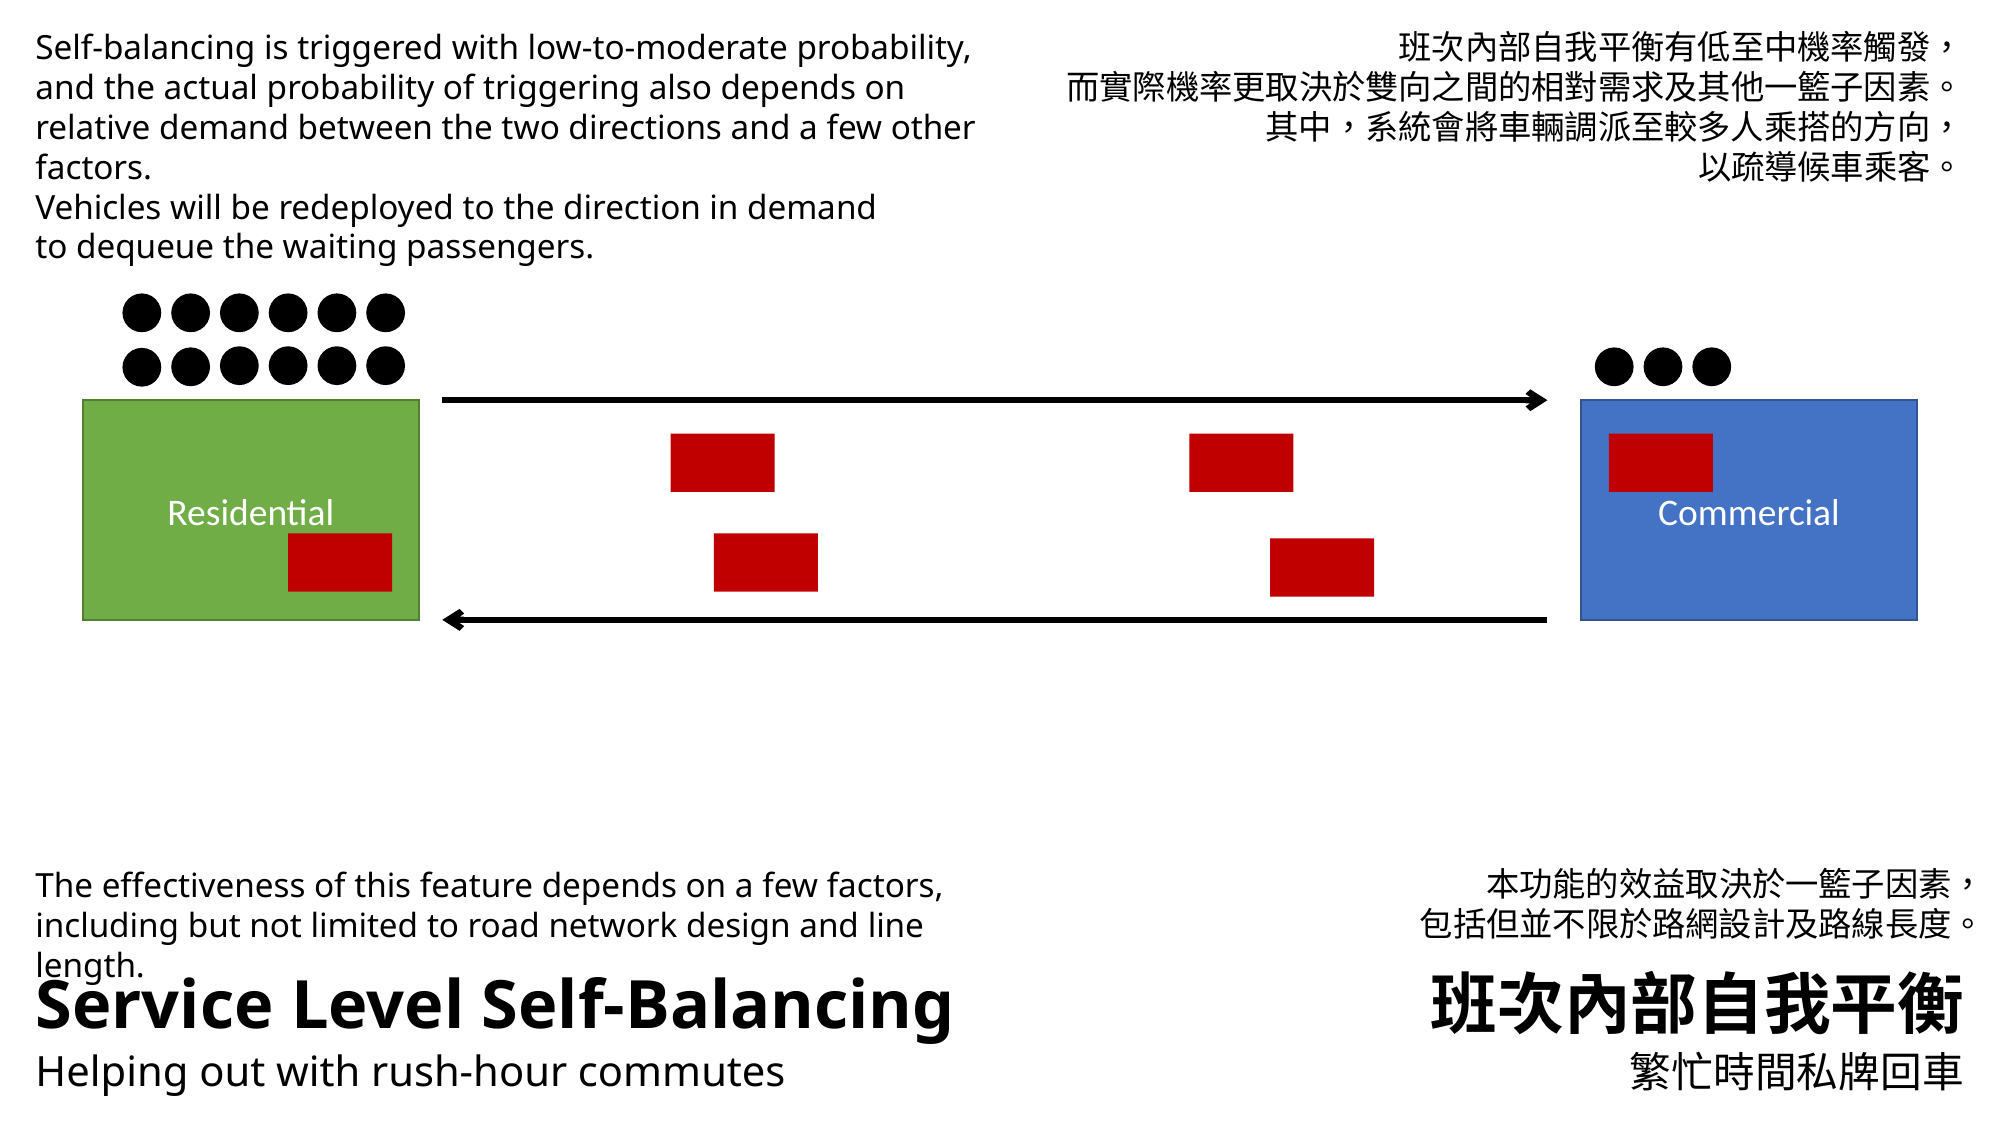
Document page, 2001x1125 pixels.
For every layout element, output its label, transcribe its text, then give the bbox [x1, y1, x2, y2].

text_box [317, 293, 357, 333]
text_box [670, 433, 776, 493]
text_box [268, 346, 308, 386]
text_box Commercial [1580, 399, 1918, 621]
text_box [171, 347, 211, 387]
text_box 班次內部自我平衡有低至中機率觸發， 而實際機率更取決於雙向之間的相對需求及其他一籃子因素。 其中，系統會將車輛調派至較多人乘搭的方向， 以疏導候車乘客。 [963, 18, 1979, 194]
text_box [122, 293, 162, 333]
text_box [1643, 347, 1683, 387]
text_box 本功能的效益取決於一籃子因素， 包括但並不限於路網設計及路線長度。 [984, 855, 2000, 951]
text_box 班次內部自我平衡 [963, 954, 1980, 1049]
text_box [122, 347, 162, 387]
text_box [171, 293, 211, 333]
text_box Helping out with rush-hour commutes [20, 1037, 963, 1103]
text_box [713, 532, 819, 593]
text_box [1594, 347, 1634, 387]
text_box [1692, 347, 1732, 387]
text_box Residential [82, 399, 420, 621]
text_box 繁忙時間私牌回車 [963, 1038, 1979, 1104]
text_box [1269, 537, 1375, 598]
text_box The effectiveness of this feature depends on a few factors, including but not limited to road network design and line length. [20, 857, 1037, 992]
text_box [219, 346, 259, 386]
text_box [219, 293, 259, 333]
text_box Service Level Self-Balancing [20, 992, 963, 1037]
text_box [1608, 433, 1714, 493]
text_box [366, 293, 406, 333]
text_box [268, 293, 308, 333]
text_box [317, 346, 357, 386]
text_box [287, 532, 393, 593]
text_box [1188, 433, 1295, 493]
text_box Self-balancing is triggered with low-to-moderate probability, and the actual probability of triggering also depends on relative demand between the two directions and a few other factors. Vehicles will be redeployed to the direction in demand to dequeue the waiting passengers. [20, 18, 1037, 273]
text_box [366, 346, 406, 386]
